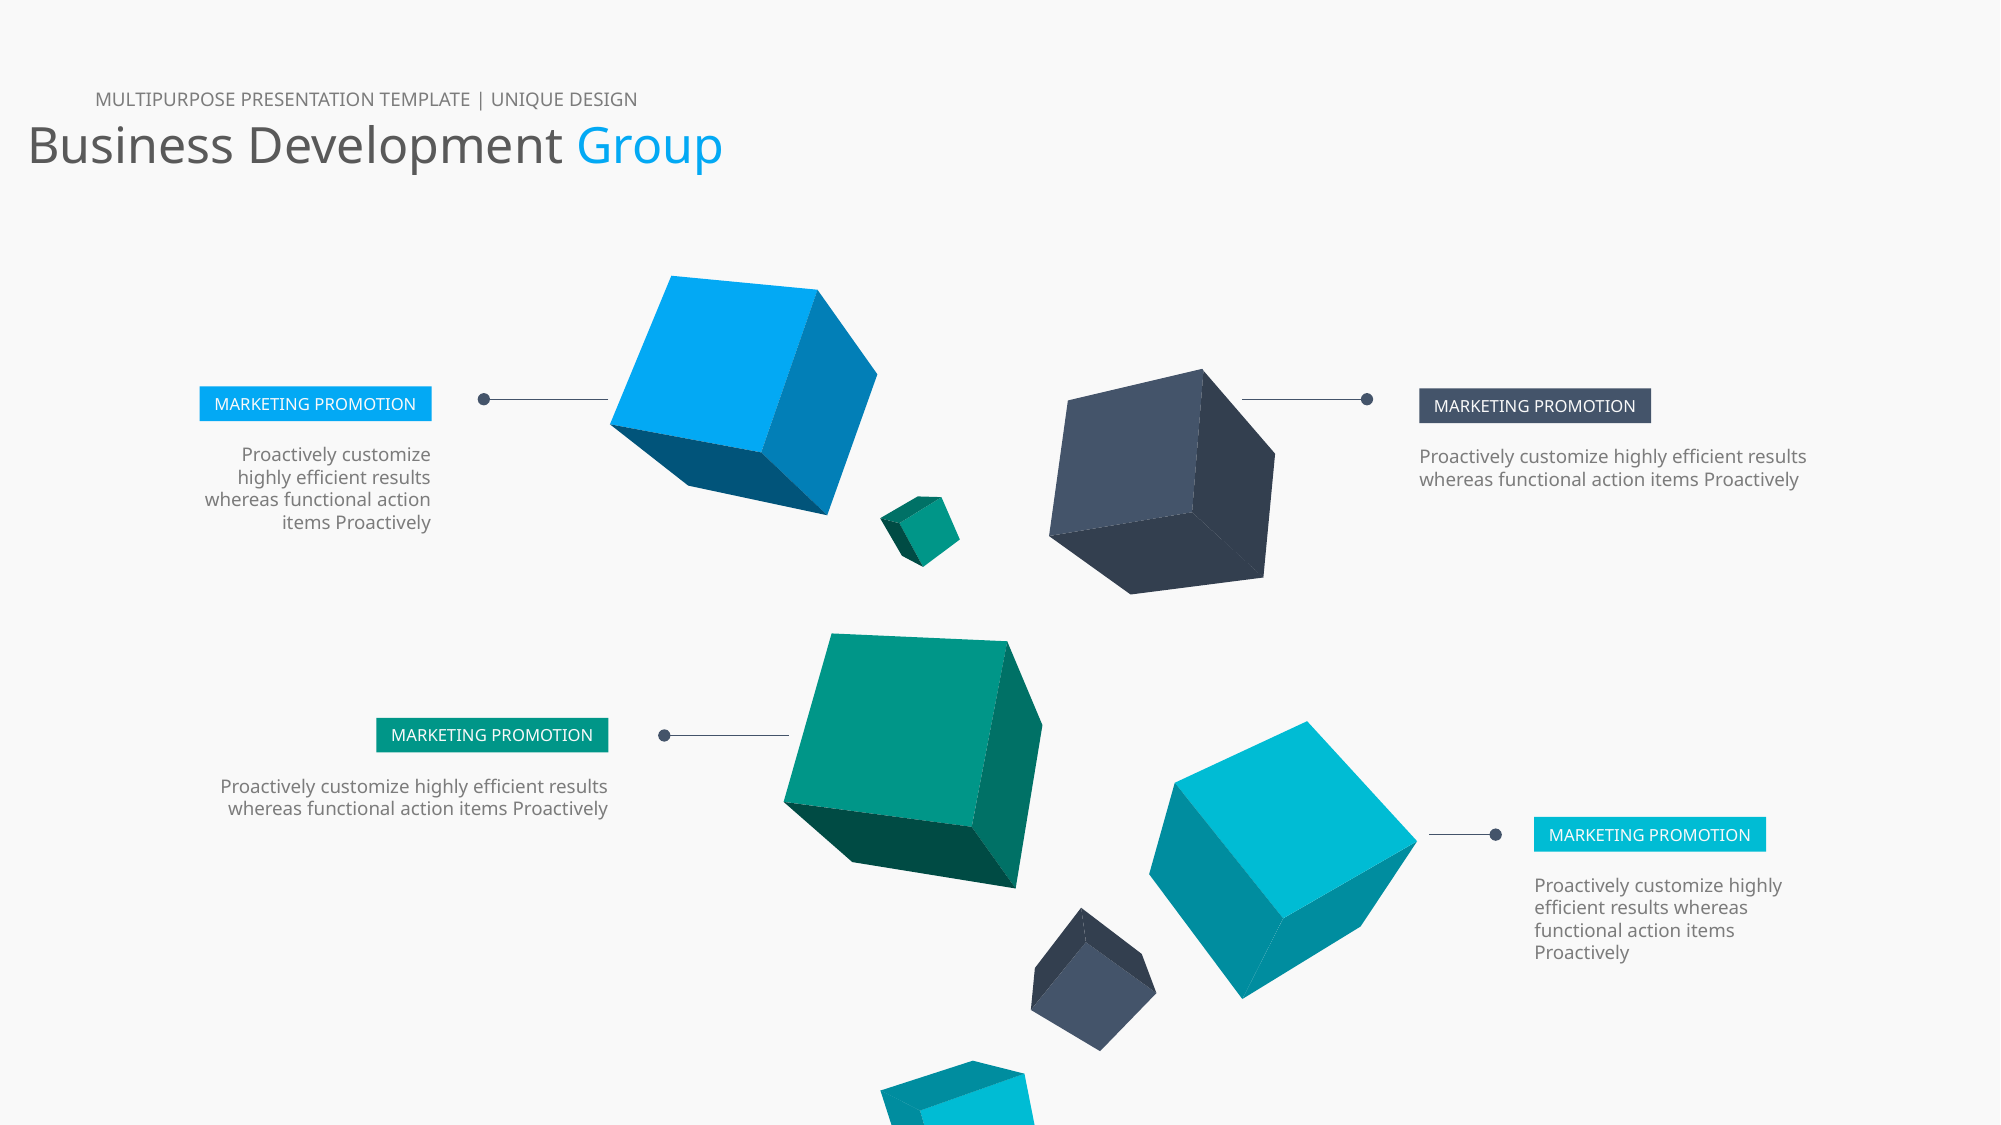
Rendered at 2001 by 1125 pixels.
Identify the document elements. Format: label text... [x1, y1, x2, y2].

text_box Business Development Group [12, 105, 740, 181]
text_box Proactively customize highly efficient results whereas functional action items Proactively [174, 435, 446, 541]
text_box Proactively customize highly efficient results whereas functional action items Proactively [1519, 866, 1825, 971]
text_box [779, 612, 1049, 917]
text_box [882, 1049, 1040, 1125]
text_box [1150, 720, 1392, 996]
text_box MULTIPURPOSE PRESENTATION TEMPLATE | UNIQUE DESIGN [80, 80, 653, 118]
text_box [884, 491, 956, 572]
text_box MARKETING PROMOTION [199, 386, 432, 422]
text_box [1042, 364, 1278, 620]
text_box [1024, 911, 1149, 1052]
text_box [608, 259, 879, 536]
text_box Proactively customize highly efficient results whereas functional action items Proactively [1404, 437, 1826, 498]
text_box MARKETING PROMOTION [1419, 388, 1652, 424]
text_box MARKETING PROMOTION [376, 717, 609, 753]
text_box MARKETING PROMOTION [1534, 816, 1767, 852]
text_box Proactively customize highly efficient results whereas functional action items Proactively [201, 767, 623, 827]
